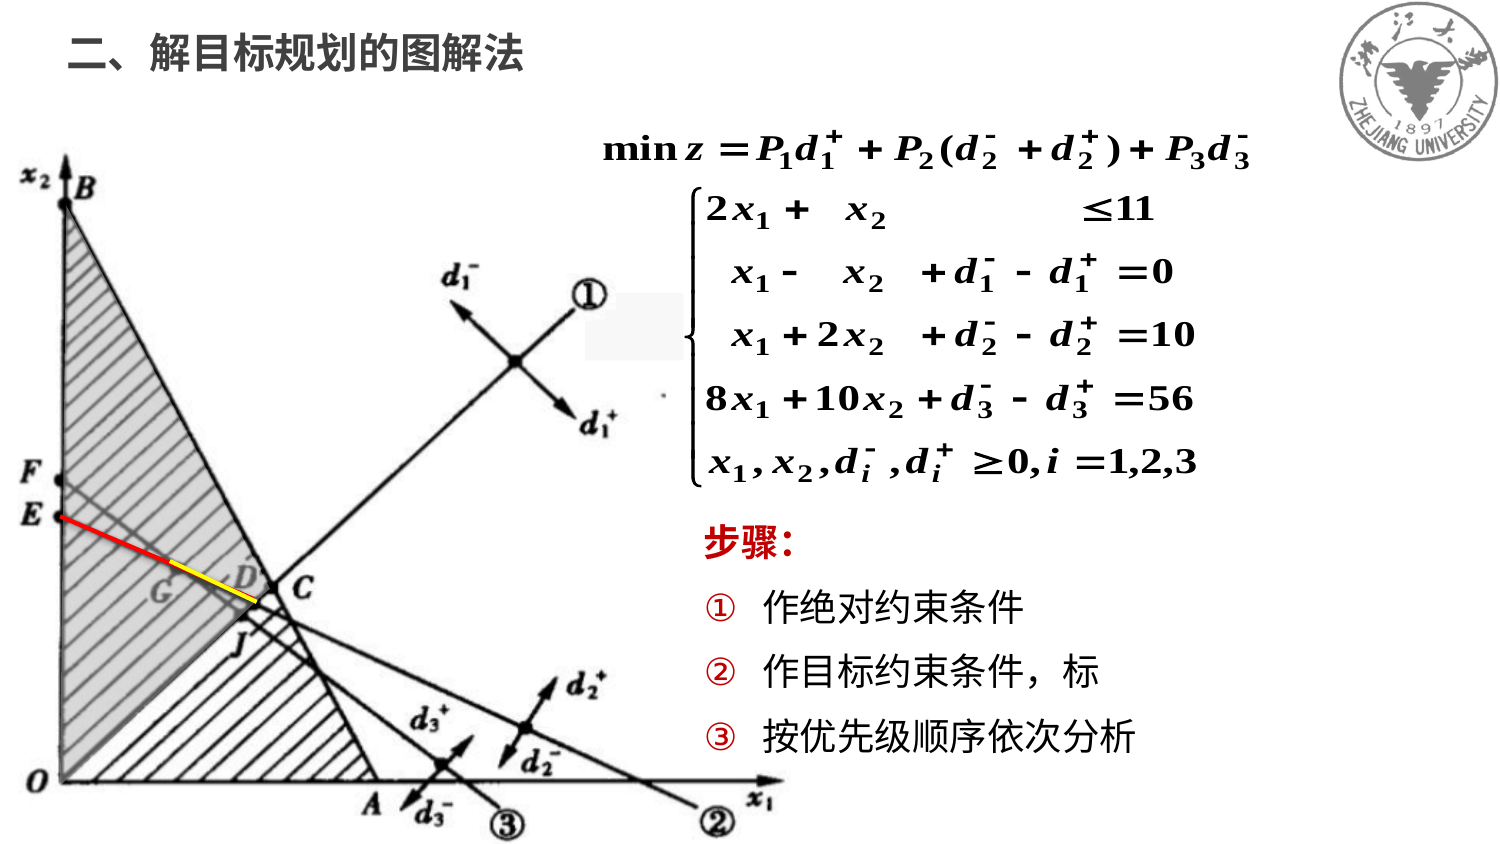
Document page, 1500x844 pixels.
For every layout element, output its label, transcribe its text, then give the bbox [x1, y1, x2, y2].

text_box 二、解目标规划的图解法 [51, 9, 770, 85]
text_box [59, 516, 255, 600]
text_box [169, 560, 257, 603]
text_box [584, 115, 1267, 497]
picture [16, 144, 805, 844]
